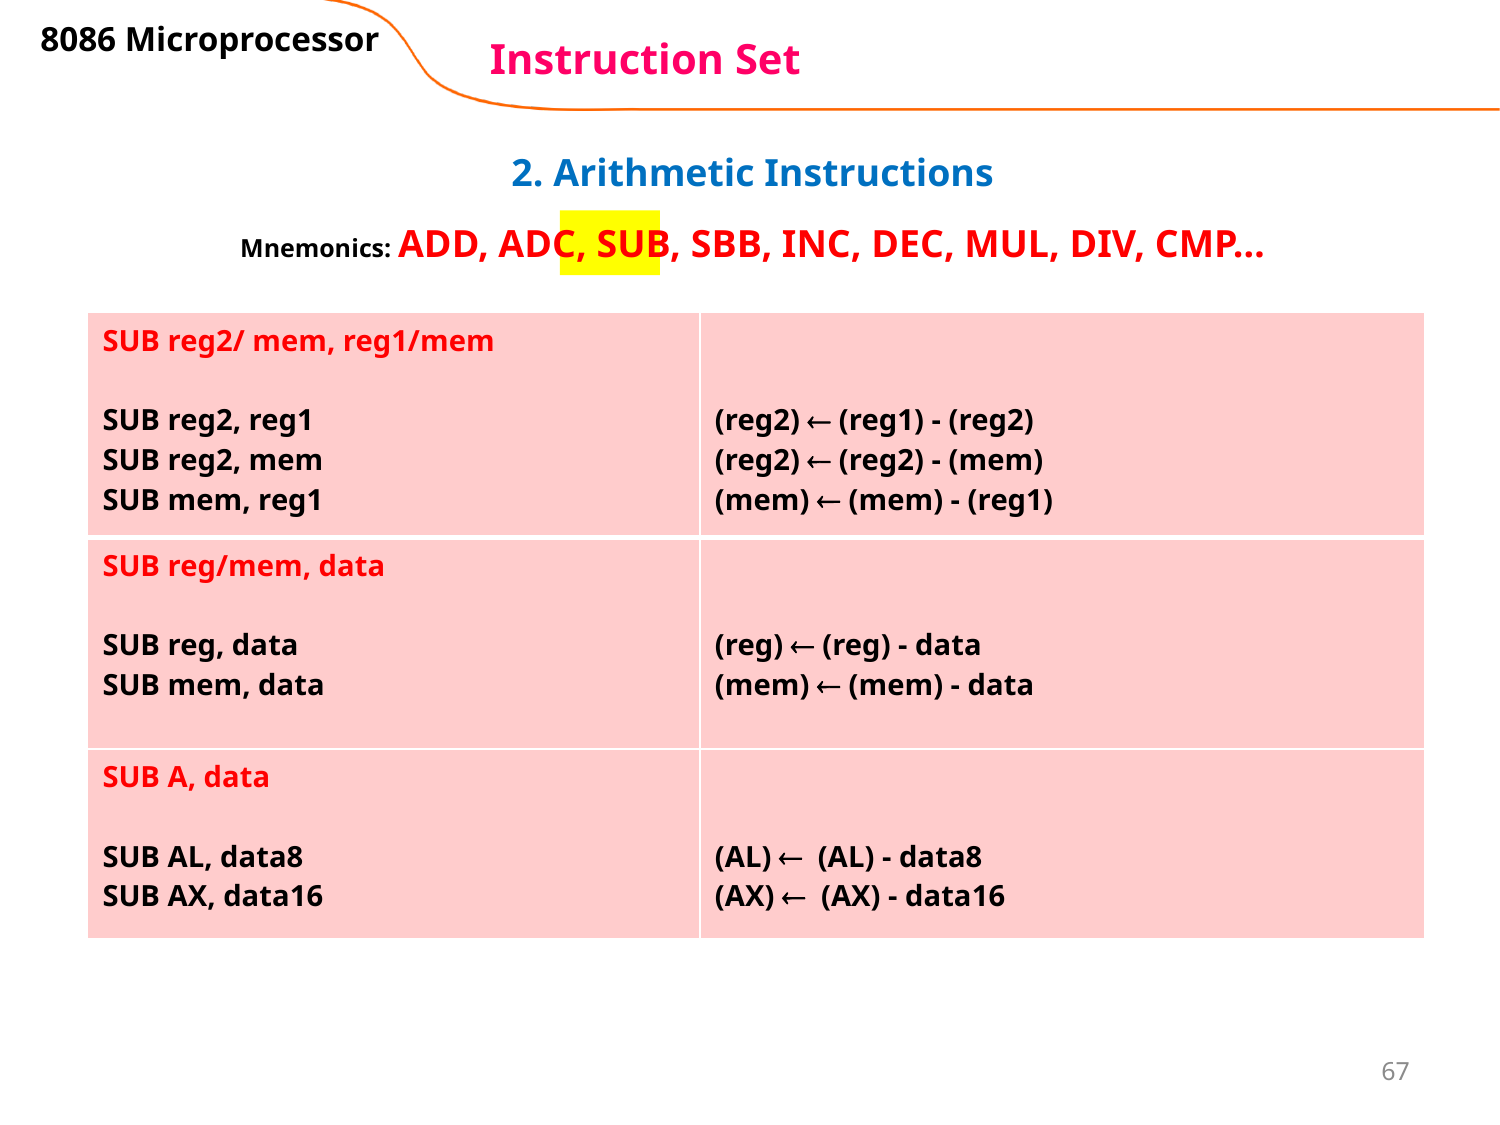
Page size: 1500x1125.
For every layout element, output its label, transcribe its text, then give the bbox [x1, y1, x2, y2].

text_box 8086 Microprocessor [10, 10, 411, 66]
table_cell SUB reg/mem, data SUB reg, data SUB mem, data [88, 540, 699, 748]
table_header SUB reg2/ mem, reg1/mem SUB reg2, reg1 SUB reg2, mem SUB mem, reg1 [88, 313, 699, 535]
text_box [558, 273, 662, 277]
table_cell SUB A, data SUB AL, data8 SUB AX, data16 [88, 750, 699, 938]
text_box [558, 208, 662, 212]
table_cell (reg)  (reg) - data (mem)  (mem) - data [701, 540, 1424, 748]
text_box 2. Arithmetic Instructions [41, 137, 1464, 206]
title Instruction Set [474, 18, 1463, 99]
table_header (reg2)  (reg1) - (reg2) (reg2)  (reg2) - (mem) (mem)  (mem) - (reg1) [701, 313, 1424, 535]
text_box Mnemonics: ADD, ADC, SUB, SBB, INC, DEC, MUL, DIV, CMP… [43, 212, 1463, 273]
table_cell (AL)  (AL) - data8 (AX)  (AX) - data16 [701, 750, 1424, 938]
slide_number 67 [1074, 1042, 1425, 1103]
picture [308, 0, 1500, 111]
